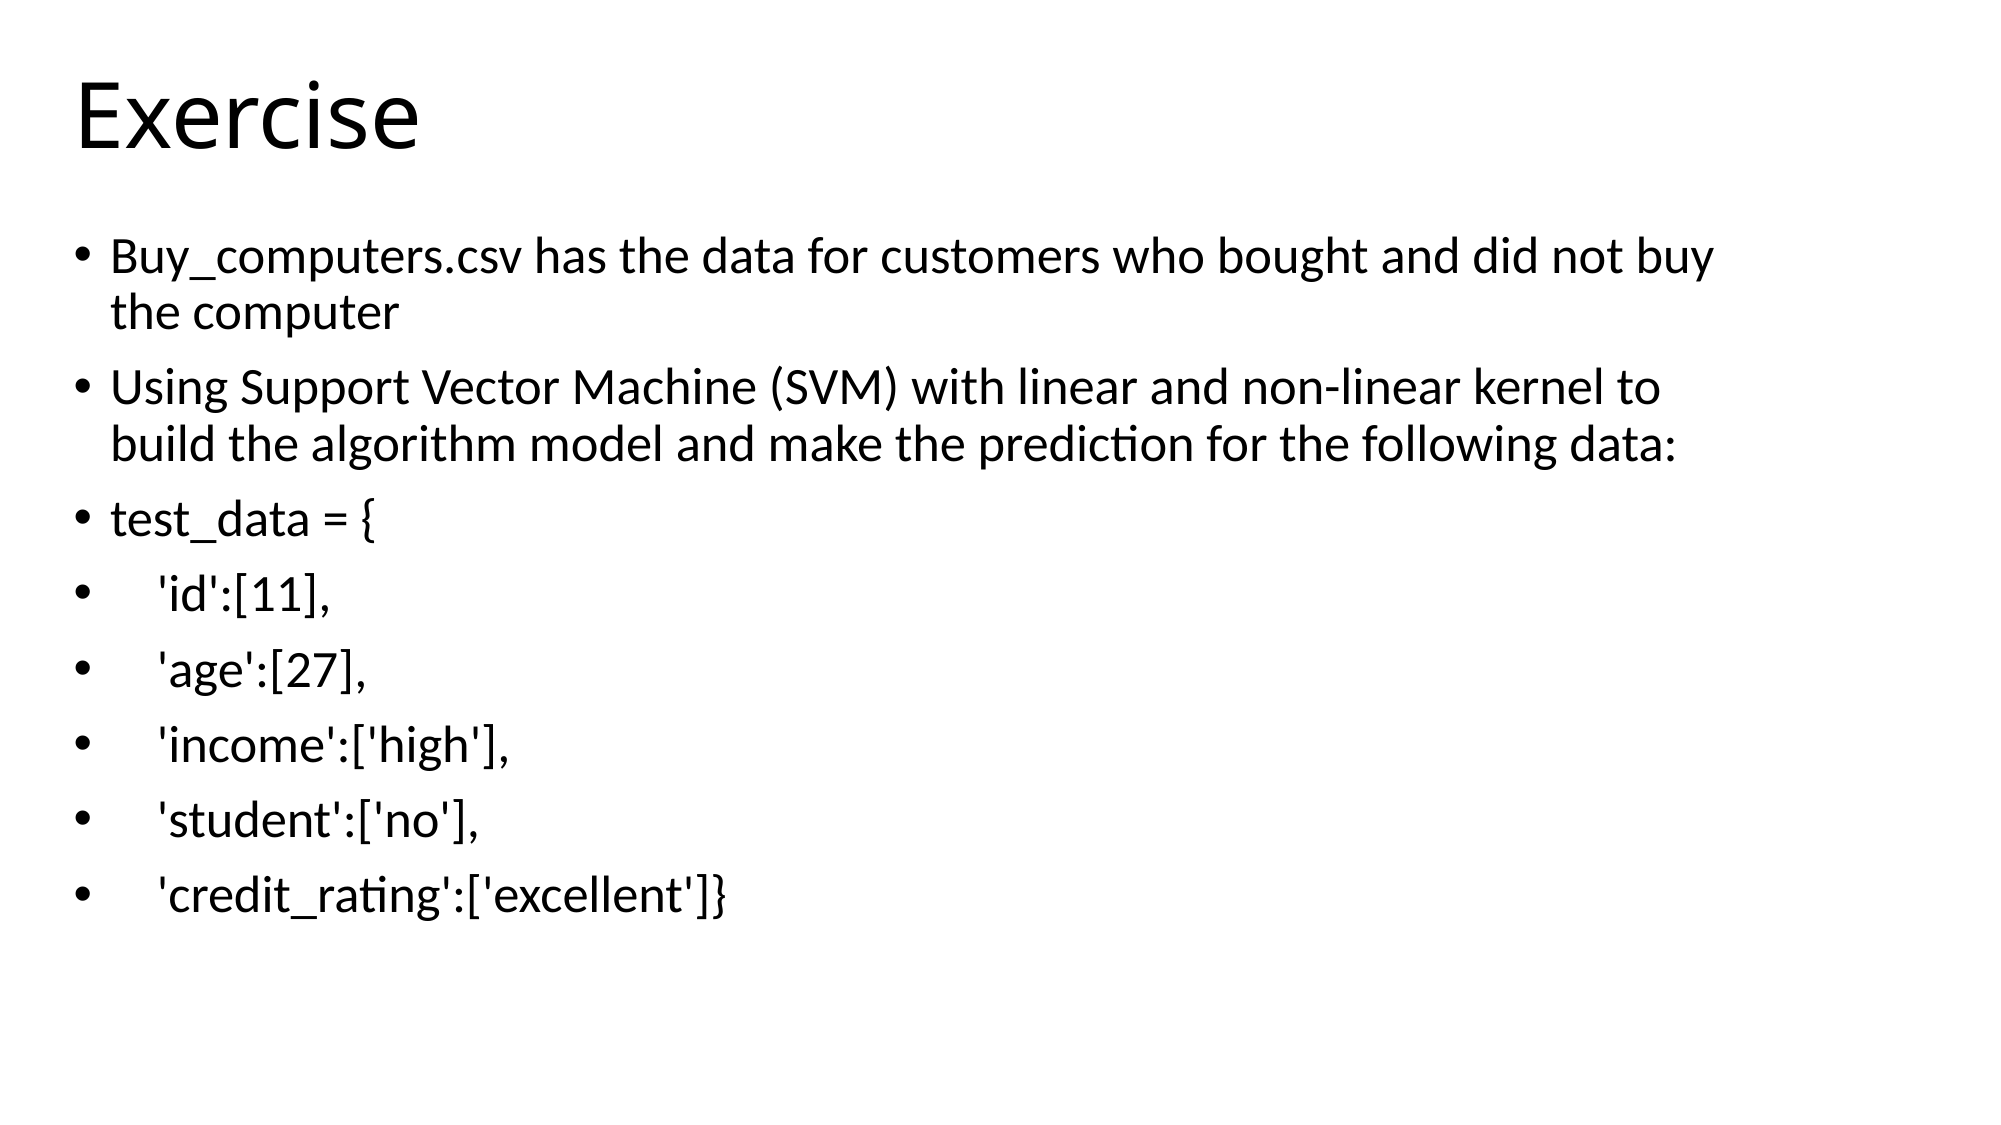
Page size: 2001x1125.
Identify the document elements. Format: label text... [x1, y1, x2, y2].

title Exercise [58, 42, 1784, 196]
list Buy_computers.csv has the data for customers who bought and did not buy the computer Using Support Vector Machine (SVM) with linear and non-linear kernel to build the algorithm model and make the prediction for the following data: test_data = { 'id':[11], 'age':[27], 'income':['high'], 'student':['no'], 'credit_rating':['excellent']} [58, 220, 1784, 935]
